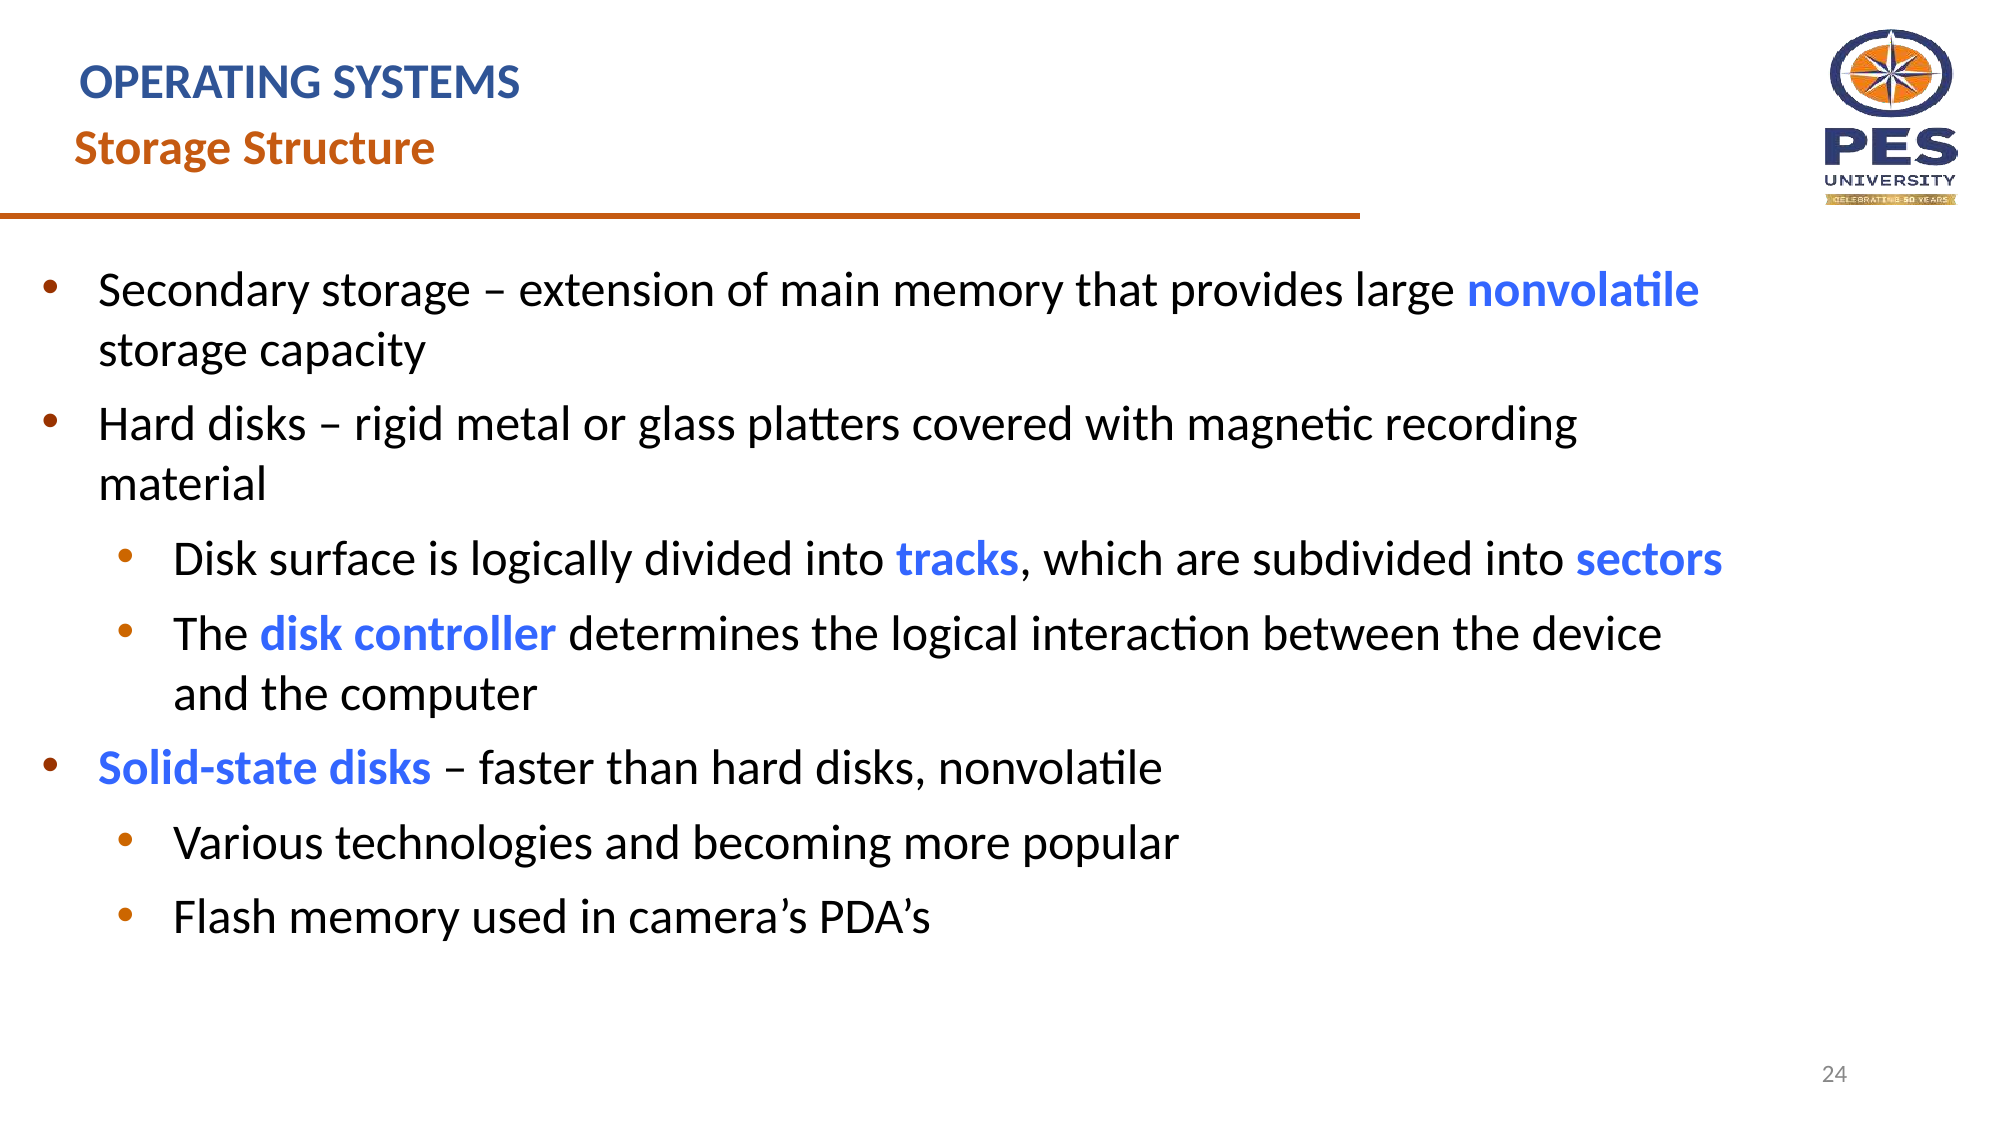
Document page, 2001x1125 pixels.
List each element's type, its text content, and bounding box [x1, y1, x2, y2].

picture [1824, 29, 1958, 205]
text_box Storage Structure [59, 107, 1372, 183]
text_box Secondary storage – extension of main memory that provides large nonvolatile storage capacity Hard disks – rigid metal or glass platters covered with magnetic recording material Disk surface is logically divided into tracks, which are subdivided into sectors The disk controller determines the logical interaction between the device and the computer Solid-state disks – faster than hard disks, nonvolatile Various technologies and becoming more popular Flash memory used in camera’s PDA’s [26, 248, 1749, 952]
text_box OPERATING SYSTEMS [64, 41, 1295, 117]
slide_number 24 [1412, 1042, 1863, 1103]
